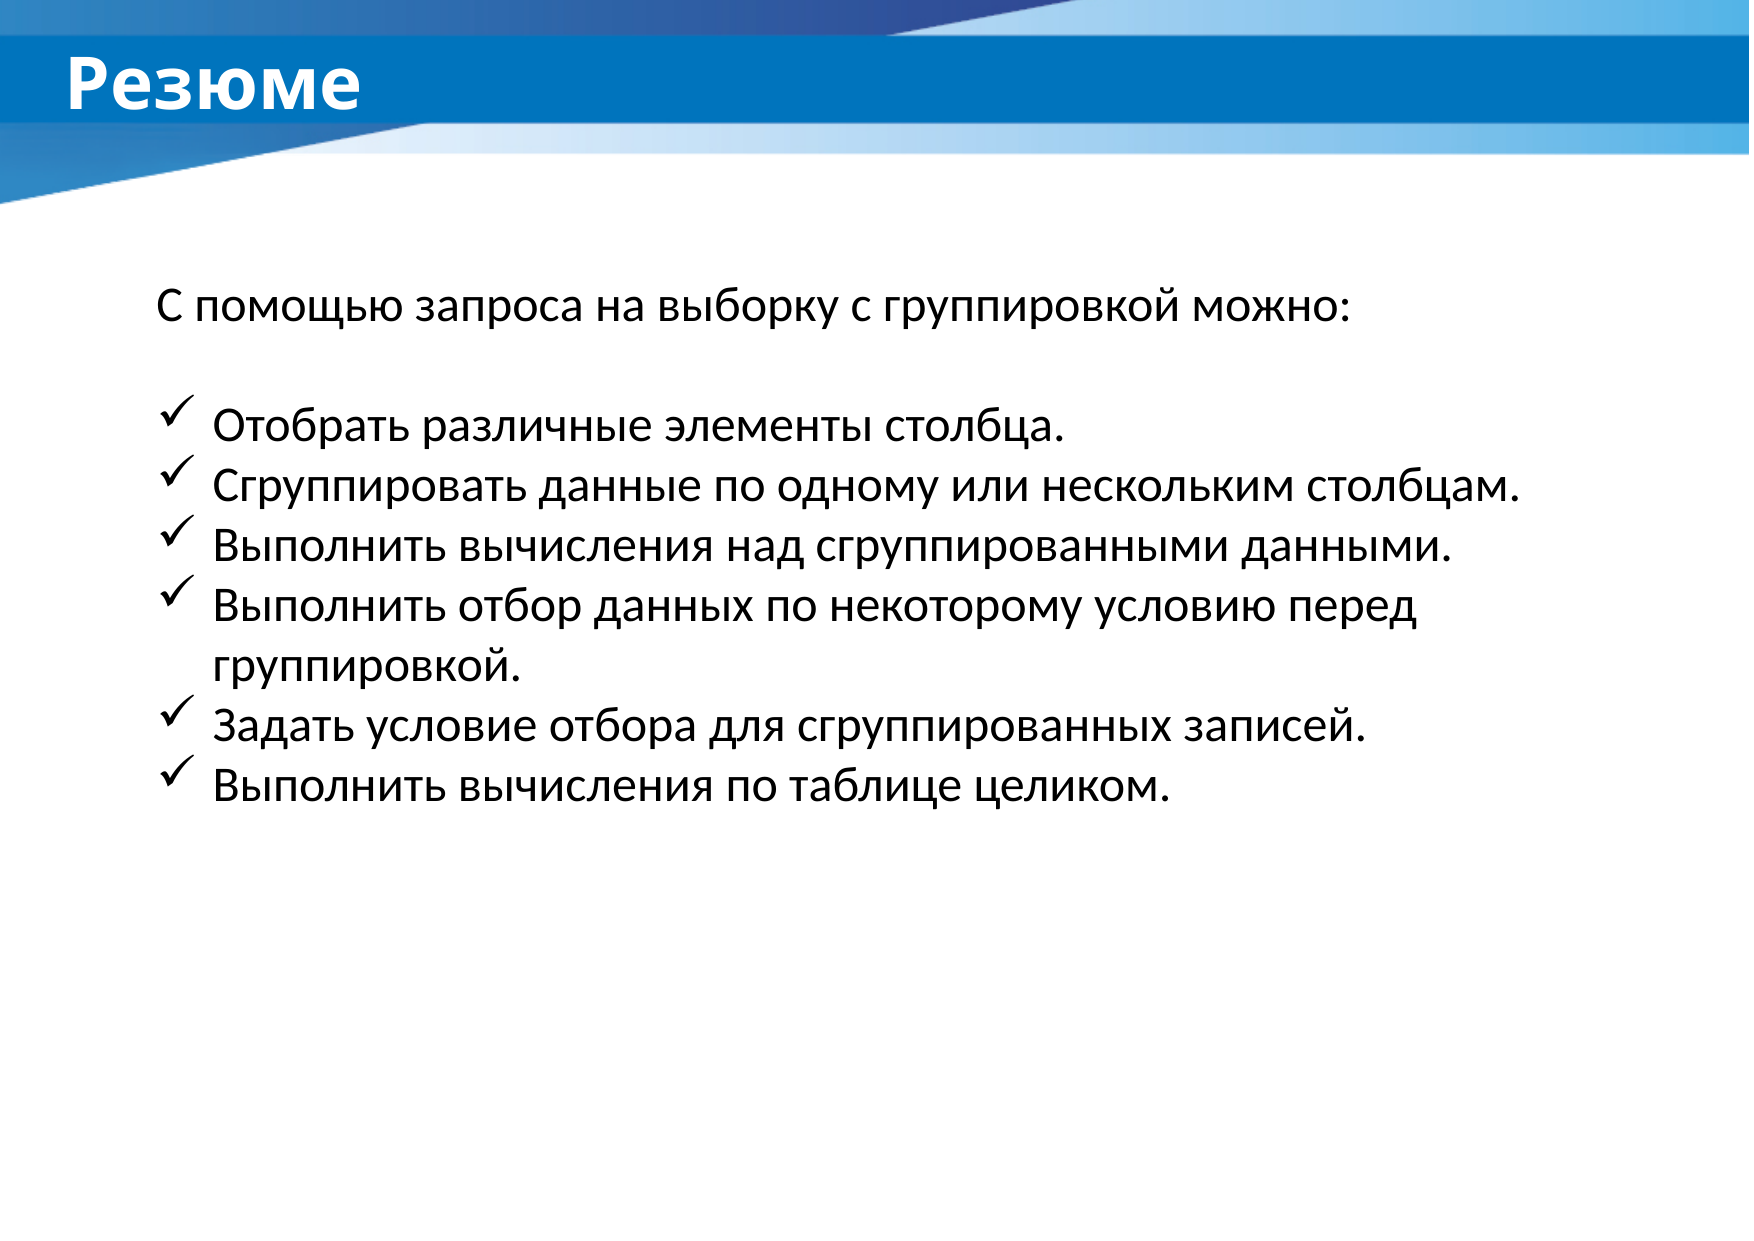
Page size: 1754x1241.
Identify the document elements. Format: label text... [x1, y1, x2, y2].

picture [0, 0, 1750, 227]
text_box С помощью запроса на выборку с группировкой можно: Отобрать различные элементы столбца. Сгруппировать данные по одному или нескольким столбцам. Выполнить вычисления над сгруппированными данными. Выполнить отбор данных по некоторому условию перед группировкой. Задать условие отбора для сгруппированных записей. Выполнить вычисления по таблице целиком. [141, 264, 1645, 820]
